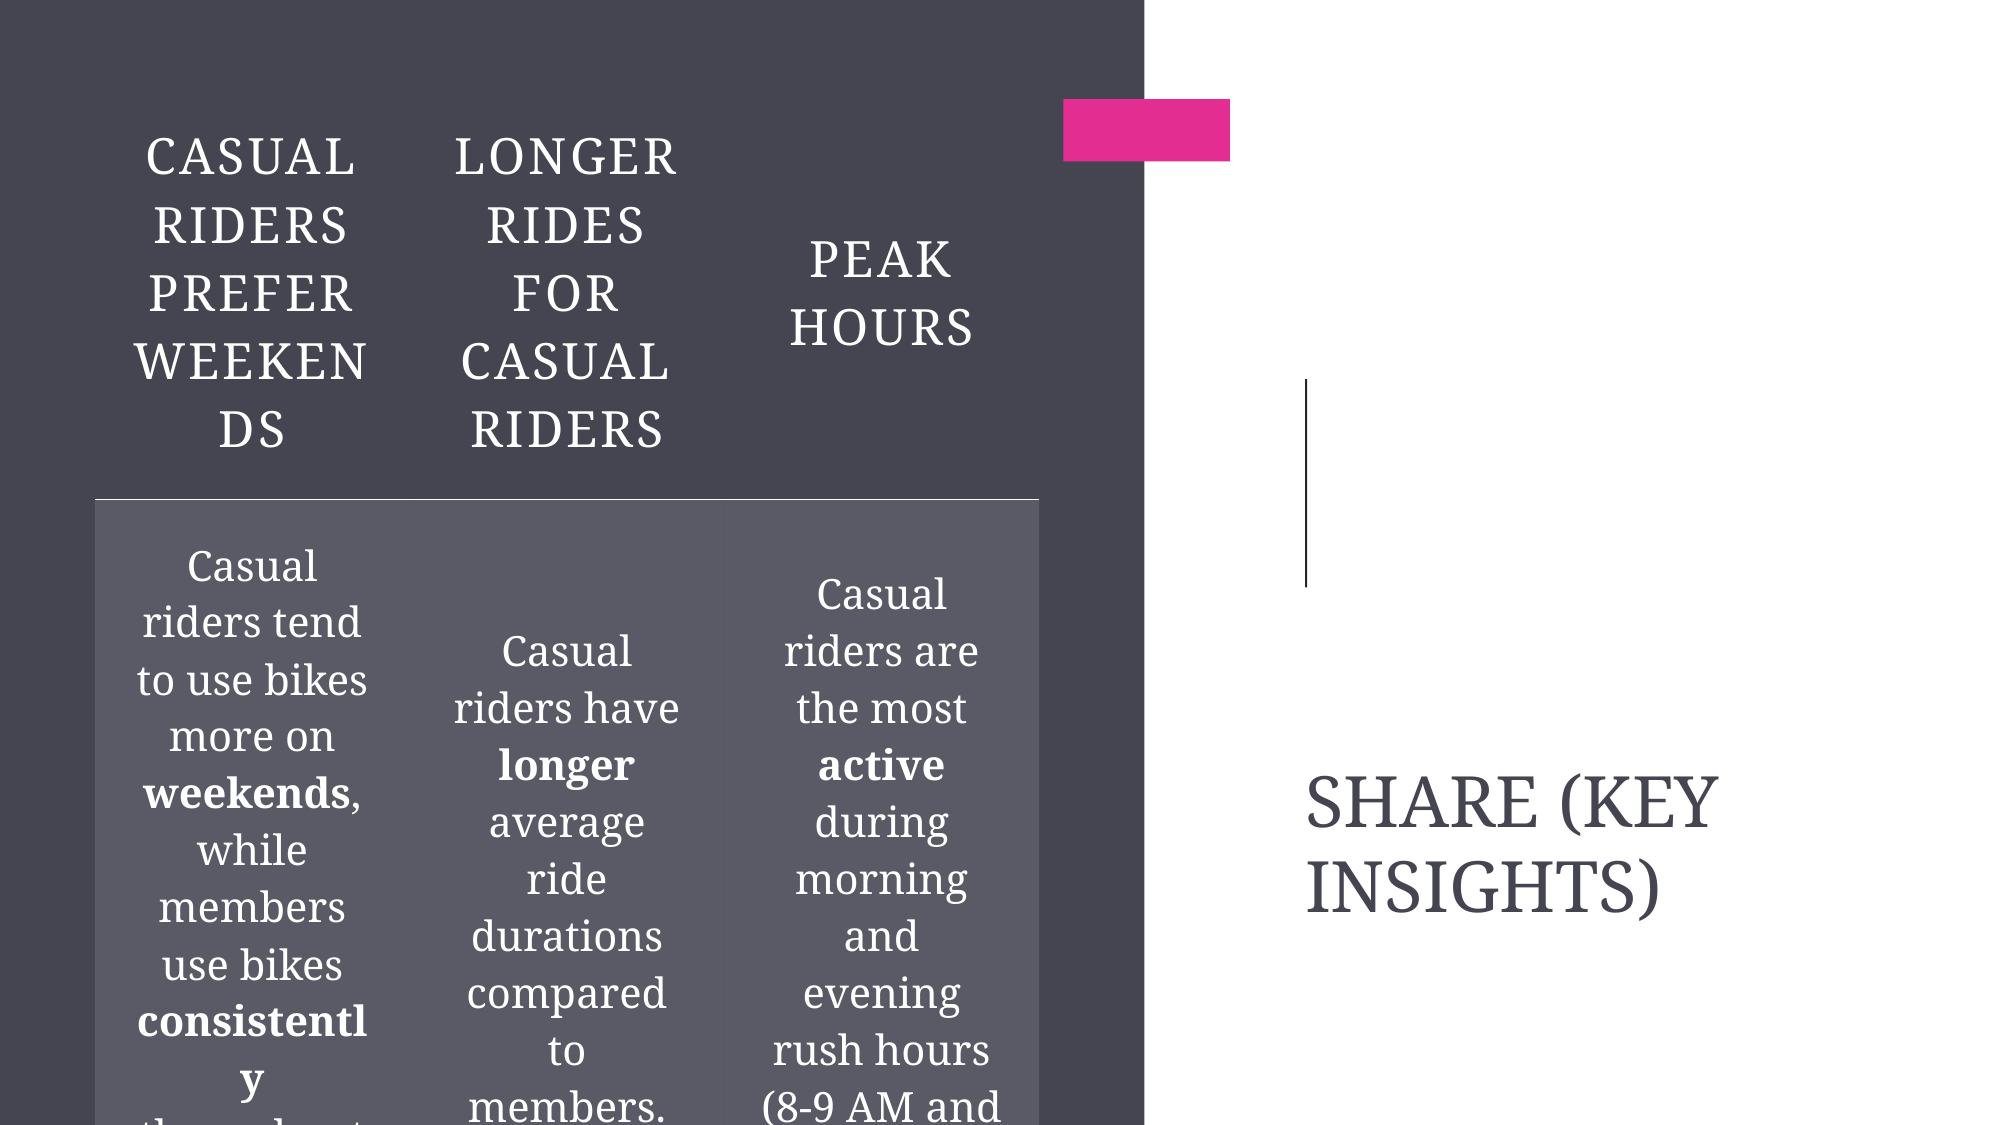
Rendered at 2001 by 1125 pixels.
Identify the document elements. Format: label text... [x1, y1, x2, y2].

title Share (Key insights) [1304, 662, 1906, 927]
table_cell Casual riders tend to use bikes more on weekends, while members use bikes consistently throughout the week. [95, 500, 410, 1125]
table_cell Casual riders have longer average ride durations compared to members. [410, 500, 724, 1125]
table_header Casual Riders Prefer Weekends [95, 85, 410, 499]
table_header Peak Hours [724, 85, 1039, 499]
table_cell Casual riders are the most active during morning and evening rush hours (8-9 AM and 5-6 PM). [724, 500, 1039, 1125]
table_header Longer Rides for Casual Riders [410, 85, 724, 499]
